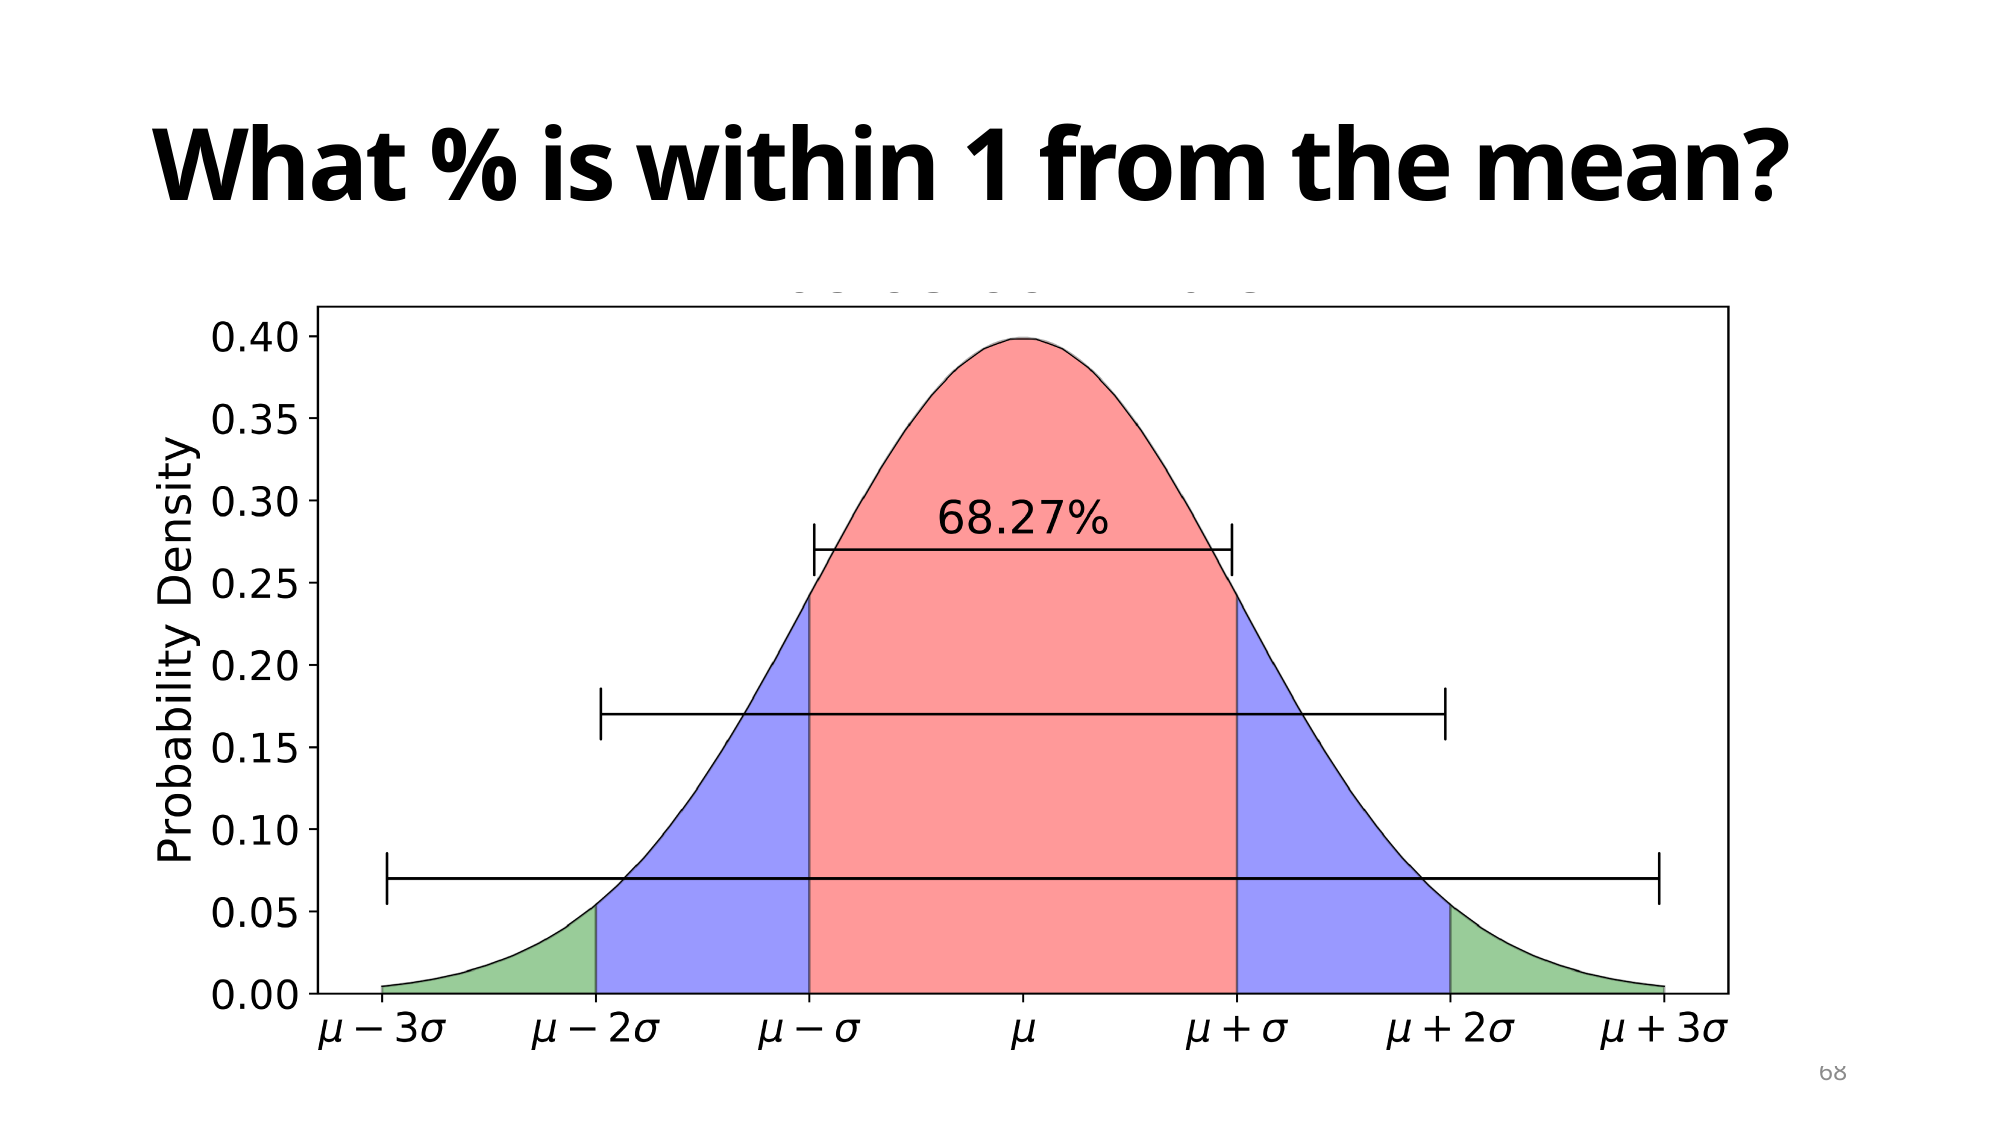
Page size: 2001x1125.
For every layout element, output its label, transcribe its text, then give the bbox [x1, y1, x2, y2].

slide_number 68 [1412, 1066, 1863, 1103]
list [90, 292, 1910, 1066]
